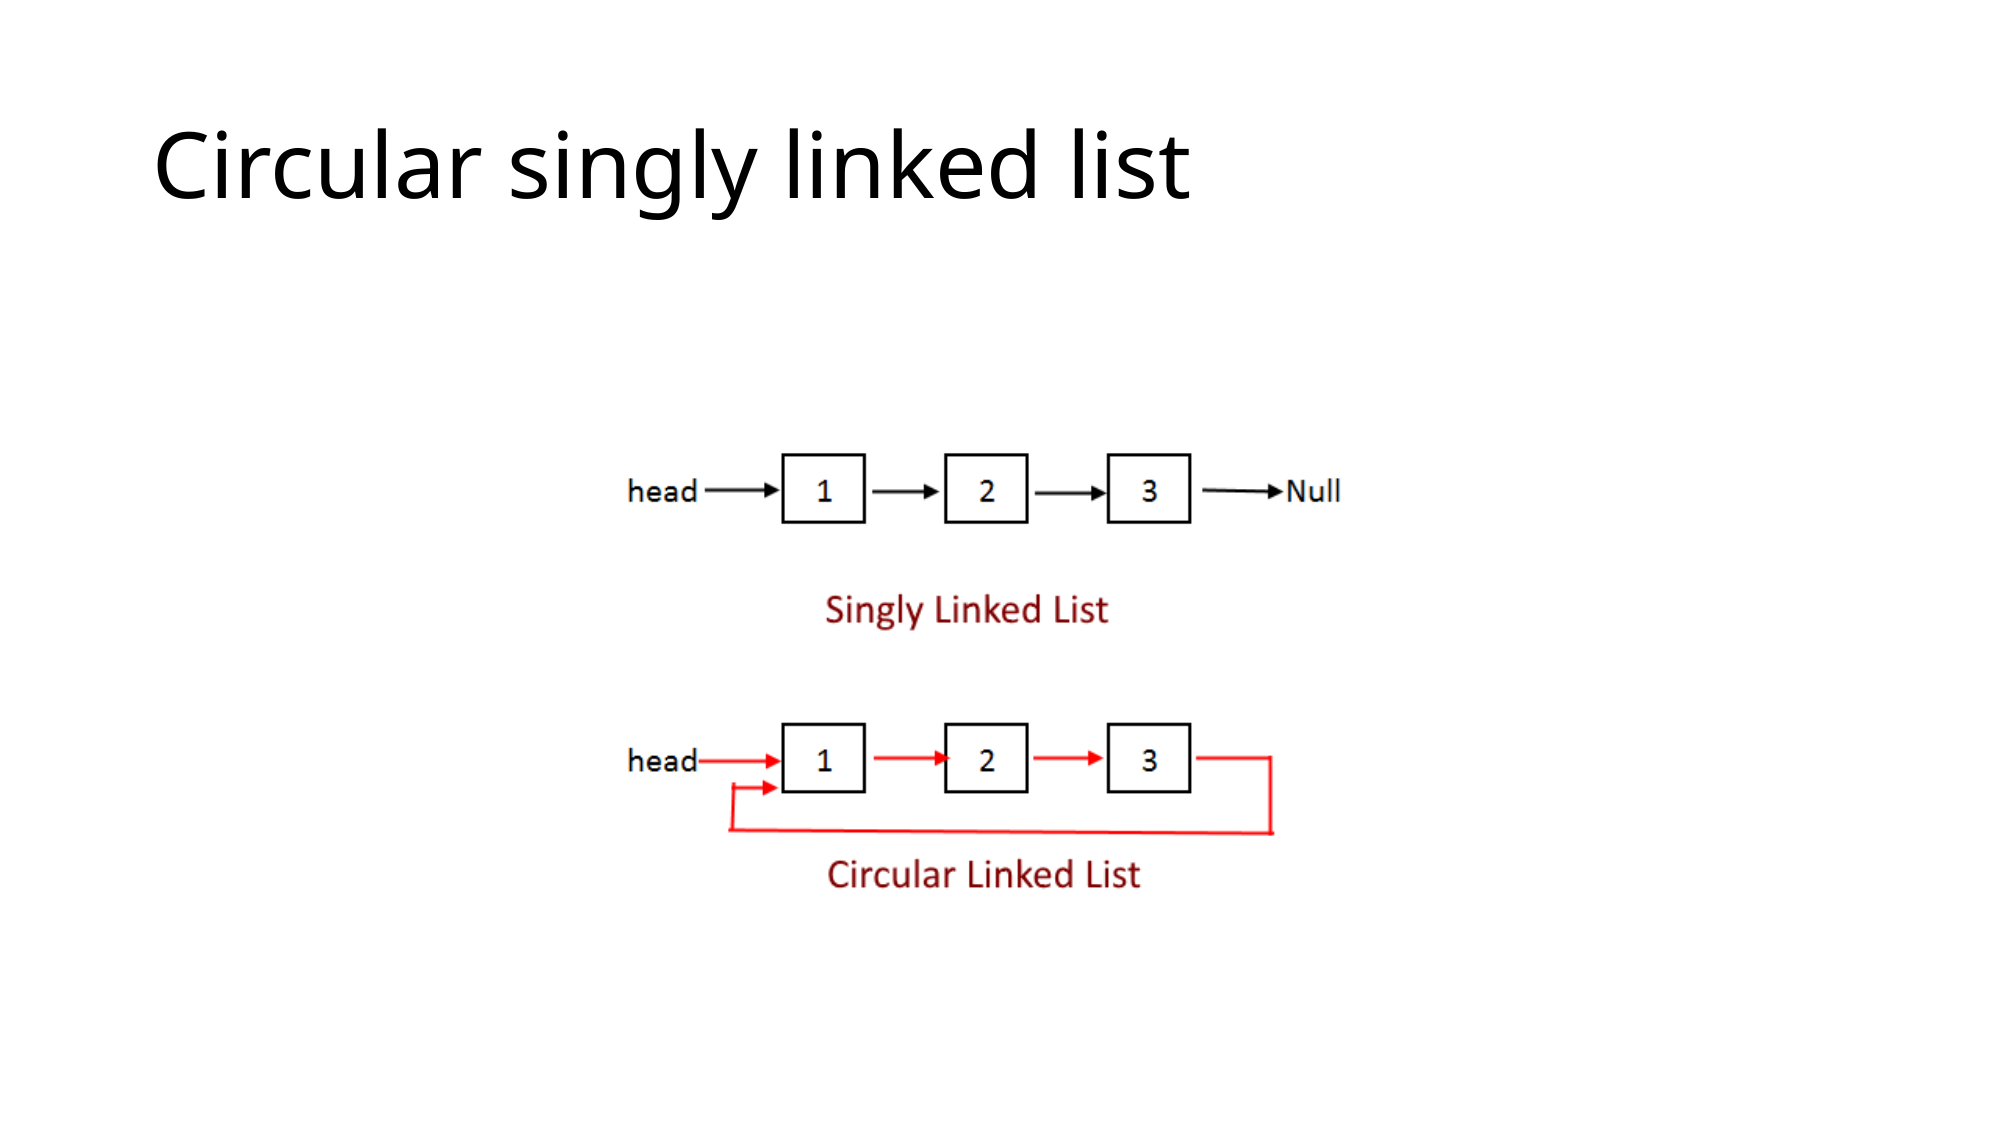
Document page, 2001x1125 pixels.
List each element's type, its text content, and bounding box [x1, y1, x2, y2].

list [580, 394, 1420, 919]
title Circular singly linked list [137, 59, 1863, 278]
